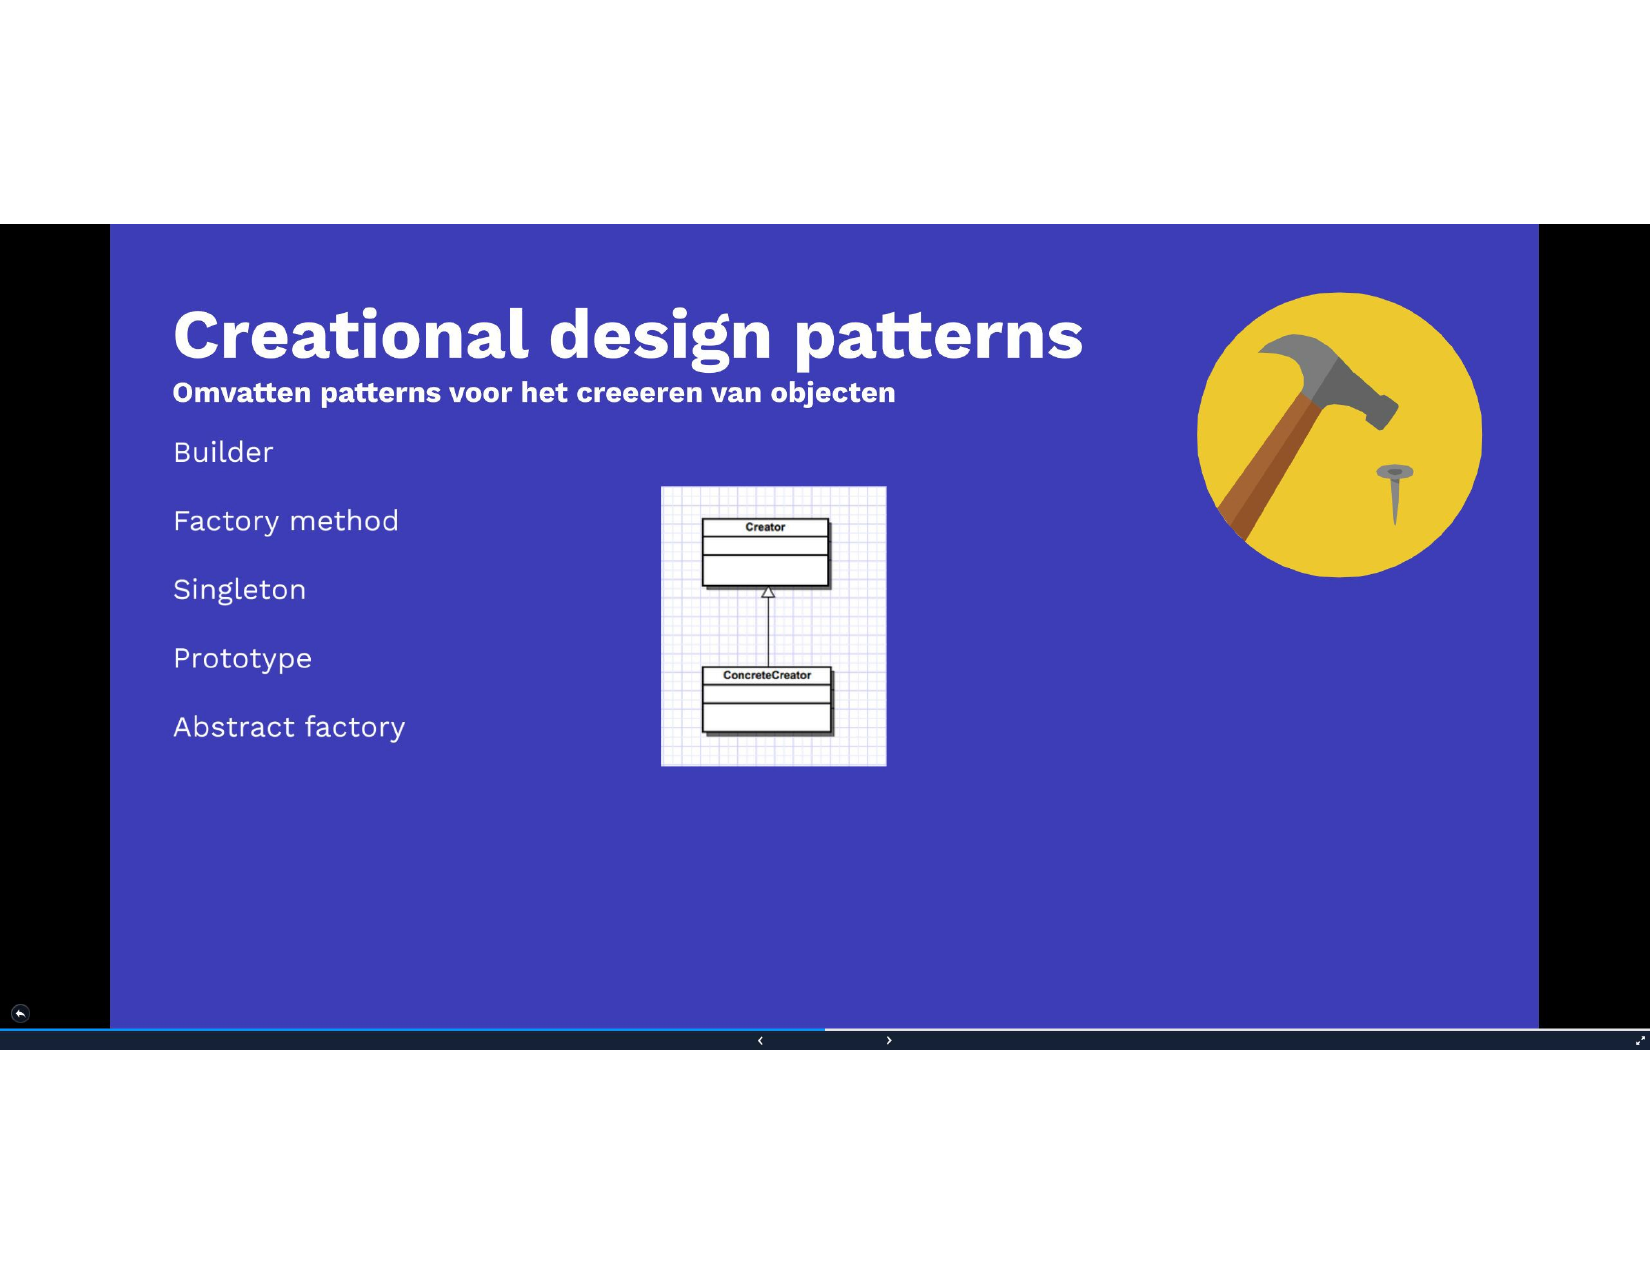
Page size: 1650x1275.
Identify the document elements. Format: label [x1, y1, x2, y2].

text_box [0, 224, 1650, 1050]
